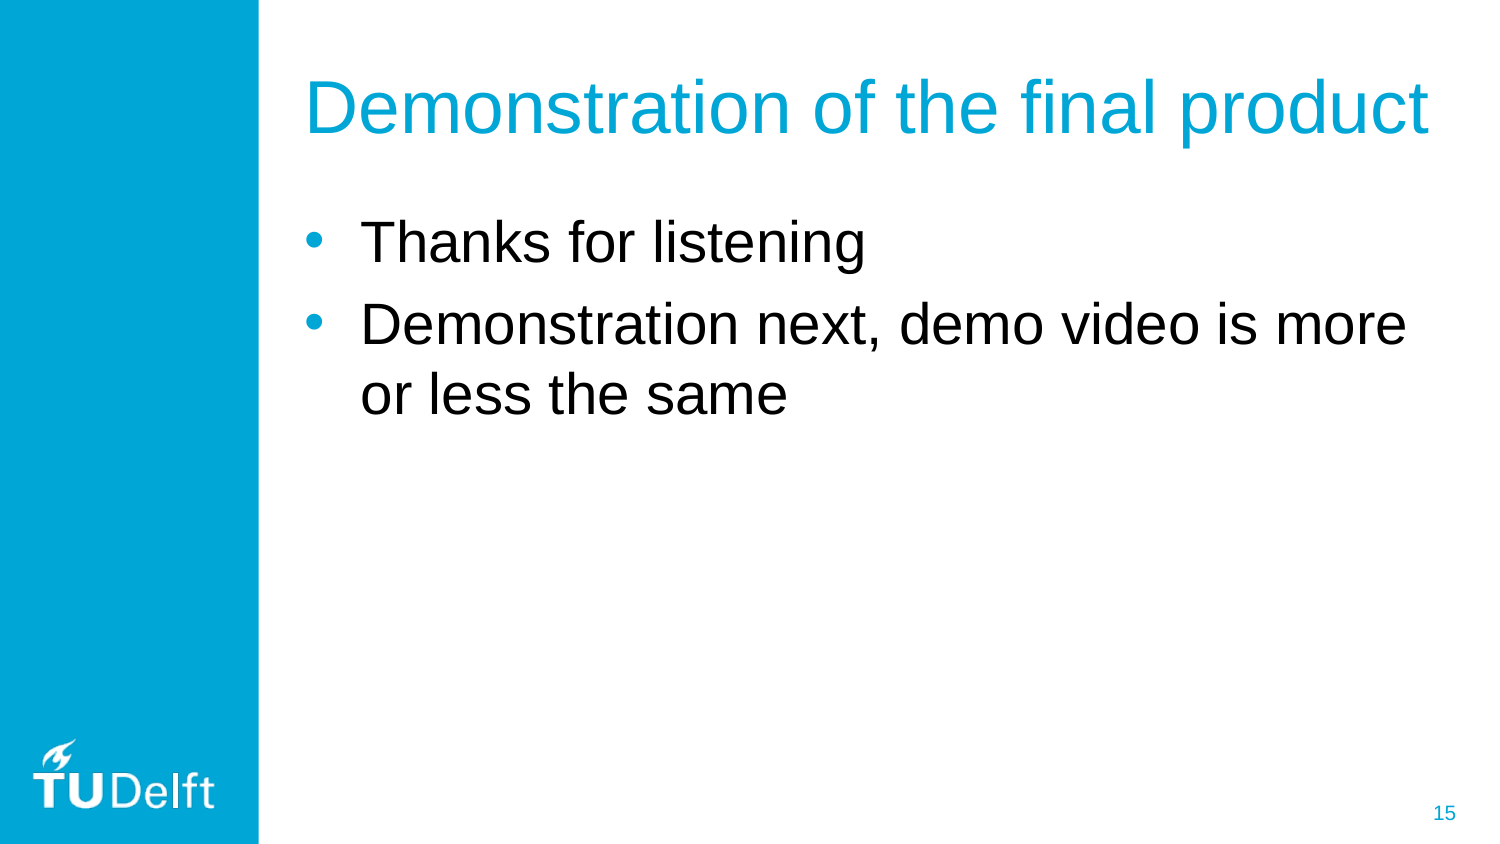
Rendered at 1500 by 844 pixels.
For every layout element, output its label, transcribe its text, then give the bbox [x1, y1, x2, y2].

title Demonstration of the final product [289, 33, 1455, 175]
list Thanks for listening Demonstration next, demo video is more or less the same [289, 196, 1455, 769]
